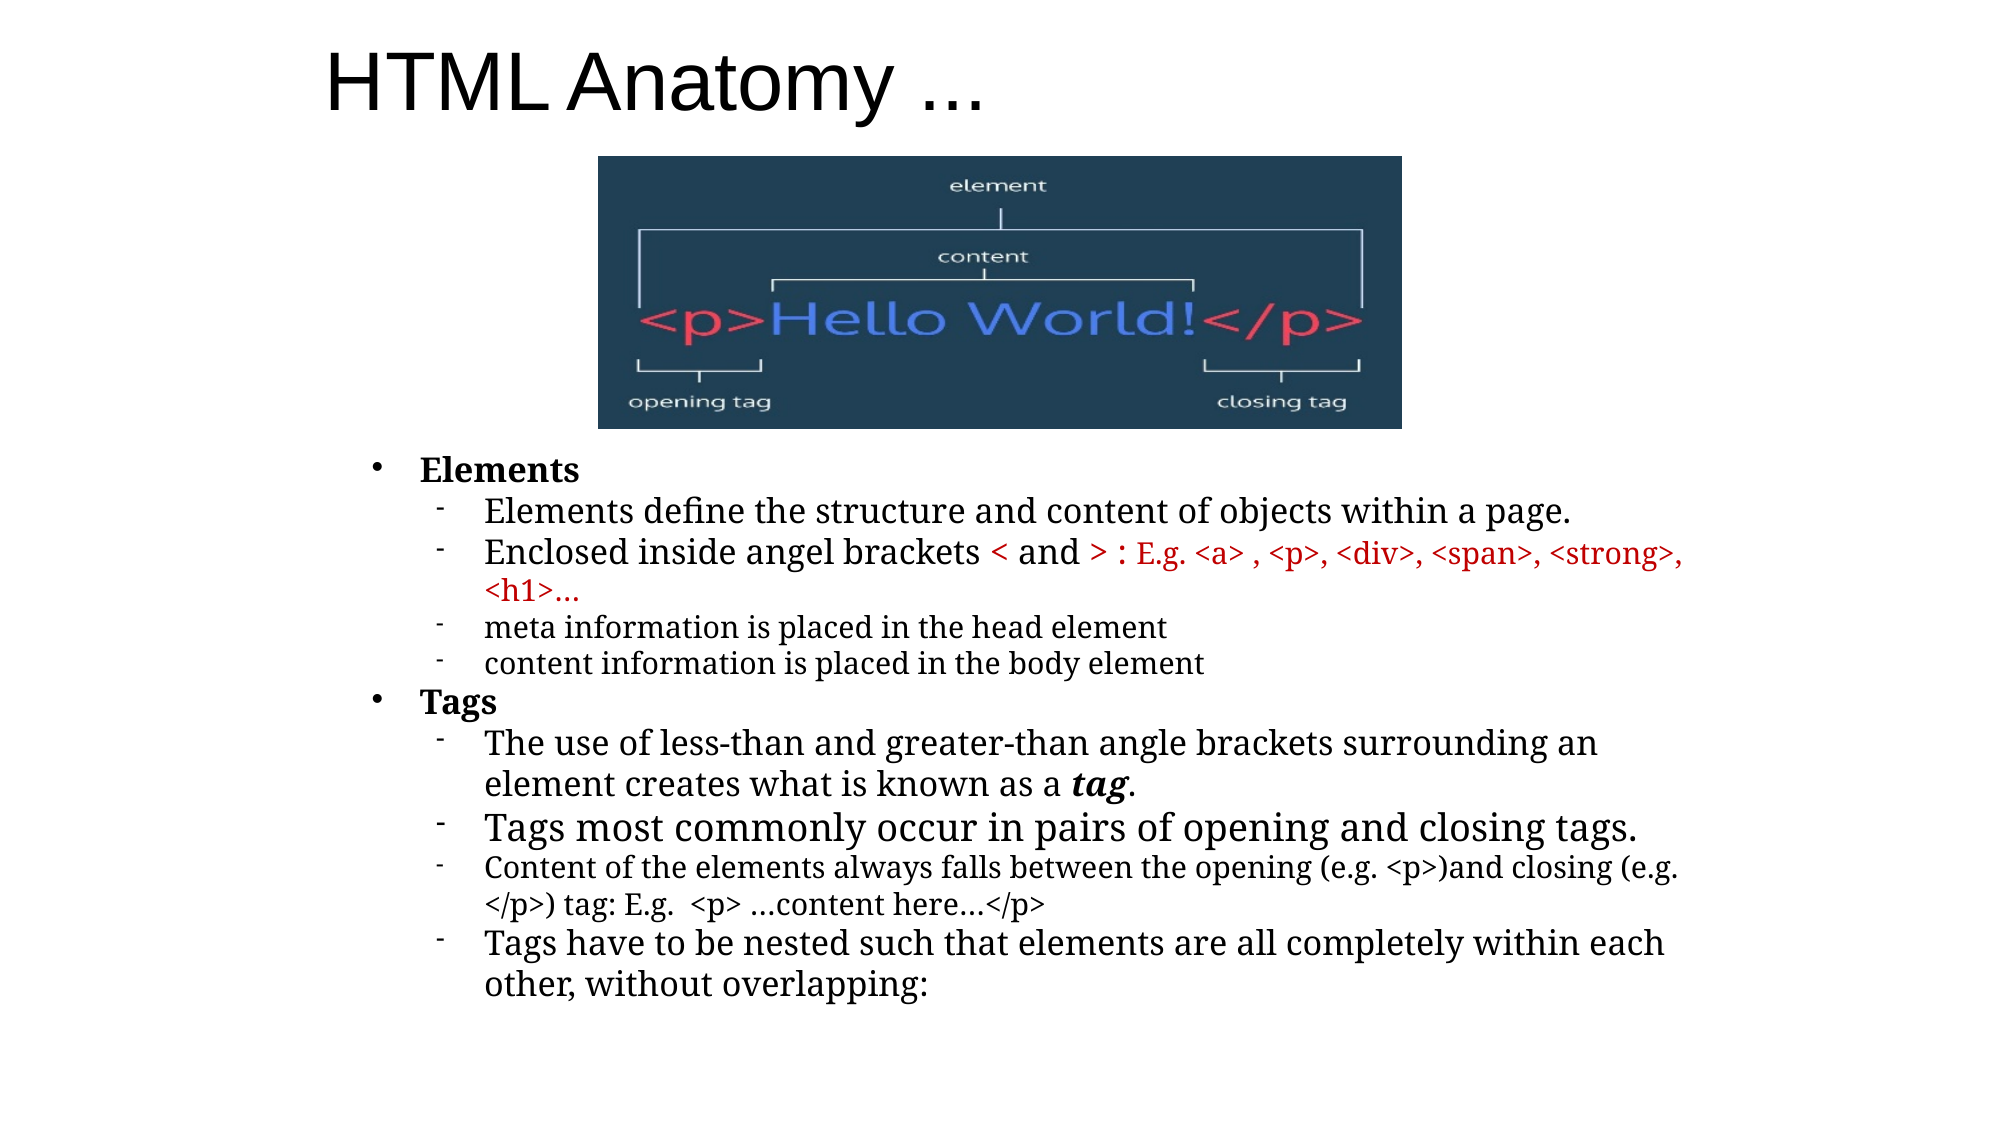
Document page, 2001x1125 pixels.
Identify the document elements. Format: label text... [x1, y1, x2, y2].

text_box Elements Elements define the structure and content of objects within a page. Enclosed inside angel brackets < and > : E.g. <a> , <p>, <div>, <span>, <strong>, <h1>… meta information is placed in the head element content information is placed in the body element Tags The use of less-than and greater-than angle brackets surrounding an element creates what is known as a tag. Tags most commonly occur in pairs of opening and closing tags. Content of the elements always falls between the opening (e.g. <p>)and closing (e.g. </p>) tag: E.g. <p> …content here…</p> Tags have to be nested such that elements are all completely within each other, without overlapping: [355, 448, 1706, 1101]
picture [598, 156, 1402, 429]
text_box HTML Anatomy ... [325, 17, 1675, 137]
